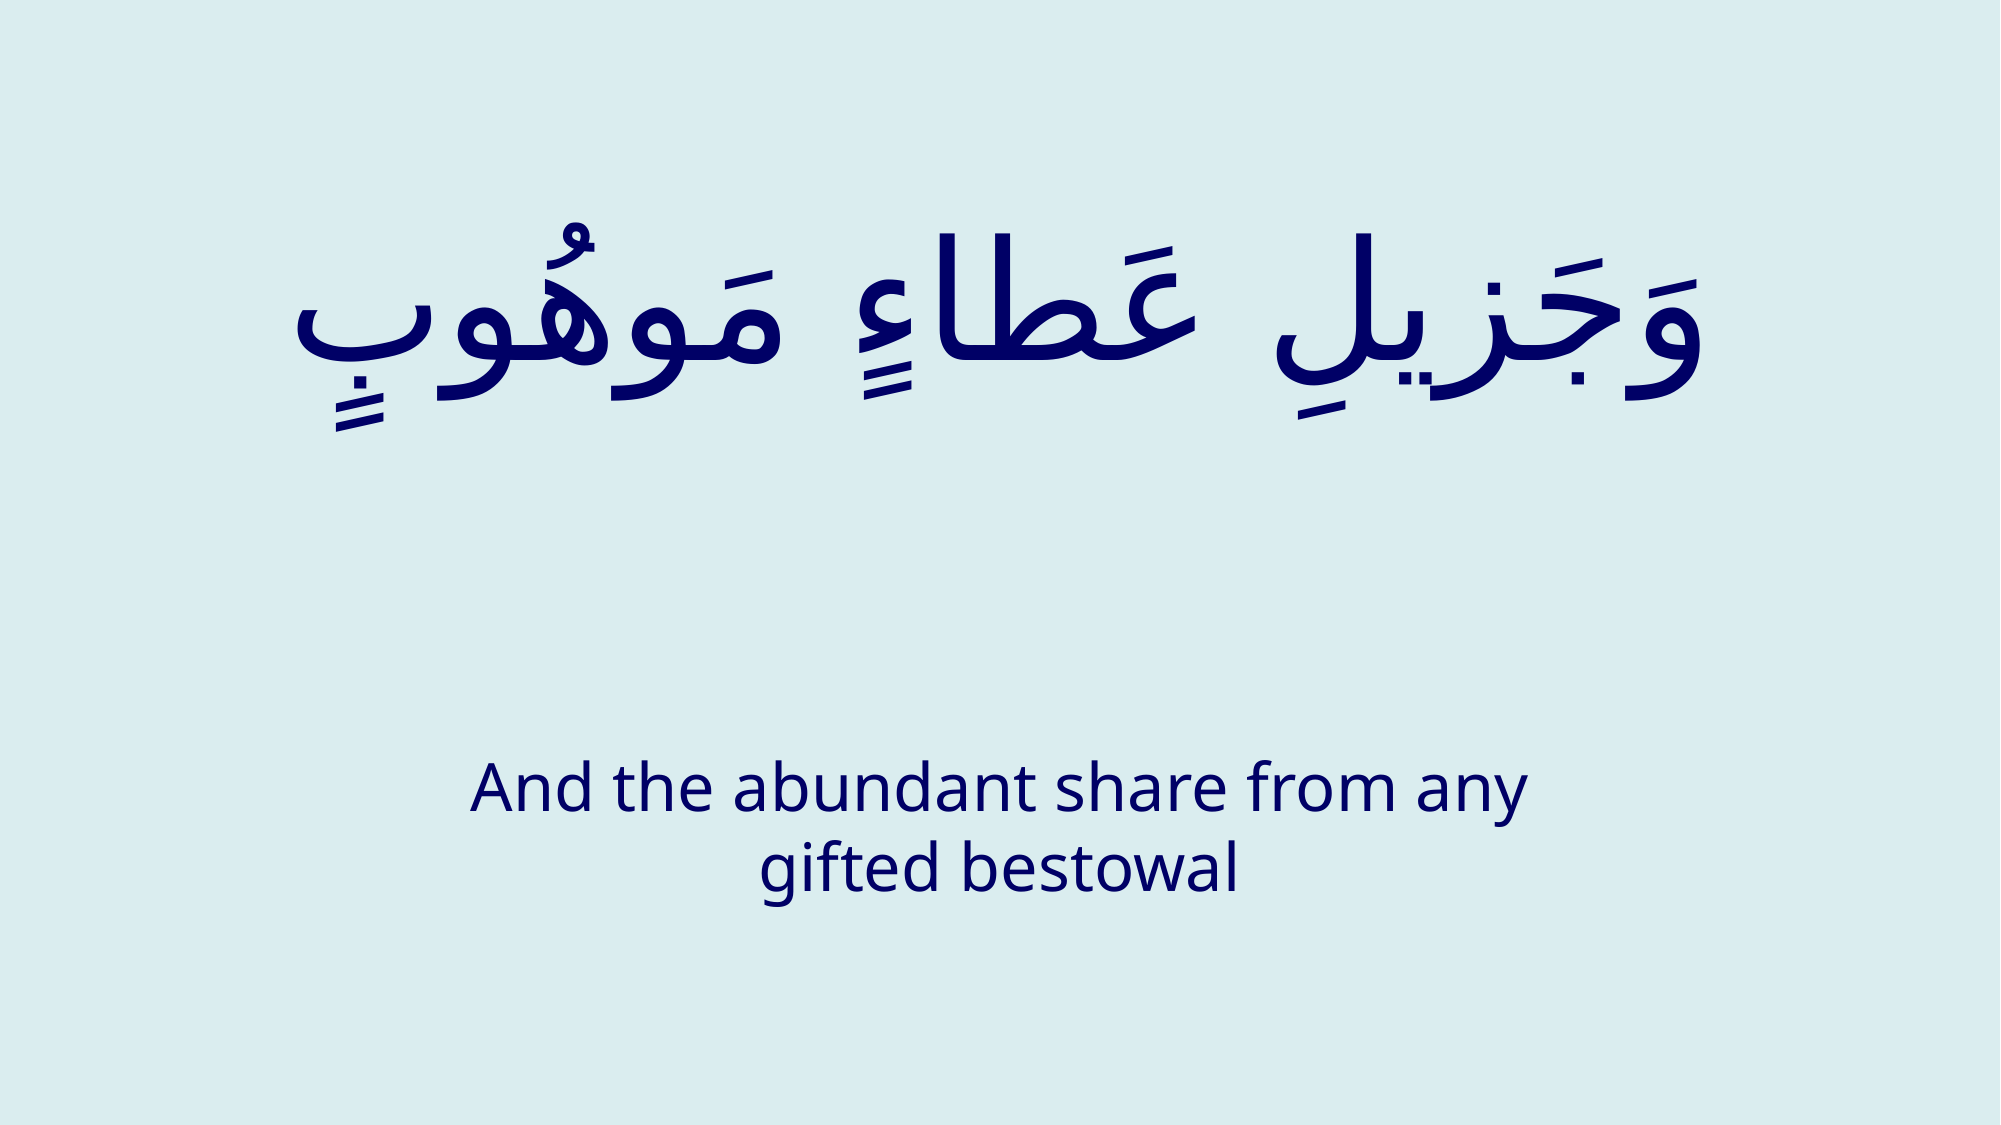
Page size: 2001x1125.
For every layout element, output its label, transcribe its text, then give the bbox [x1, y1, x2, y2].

list And the abundant share from any gifted bestowal [356, 737, 1644, 1050]
title وَجَزيلِ عَطاءٍ مَوهُوبٍ [0, 200, 2000, 388]
